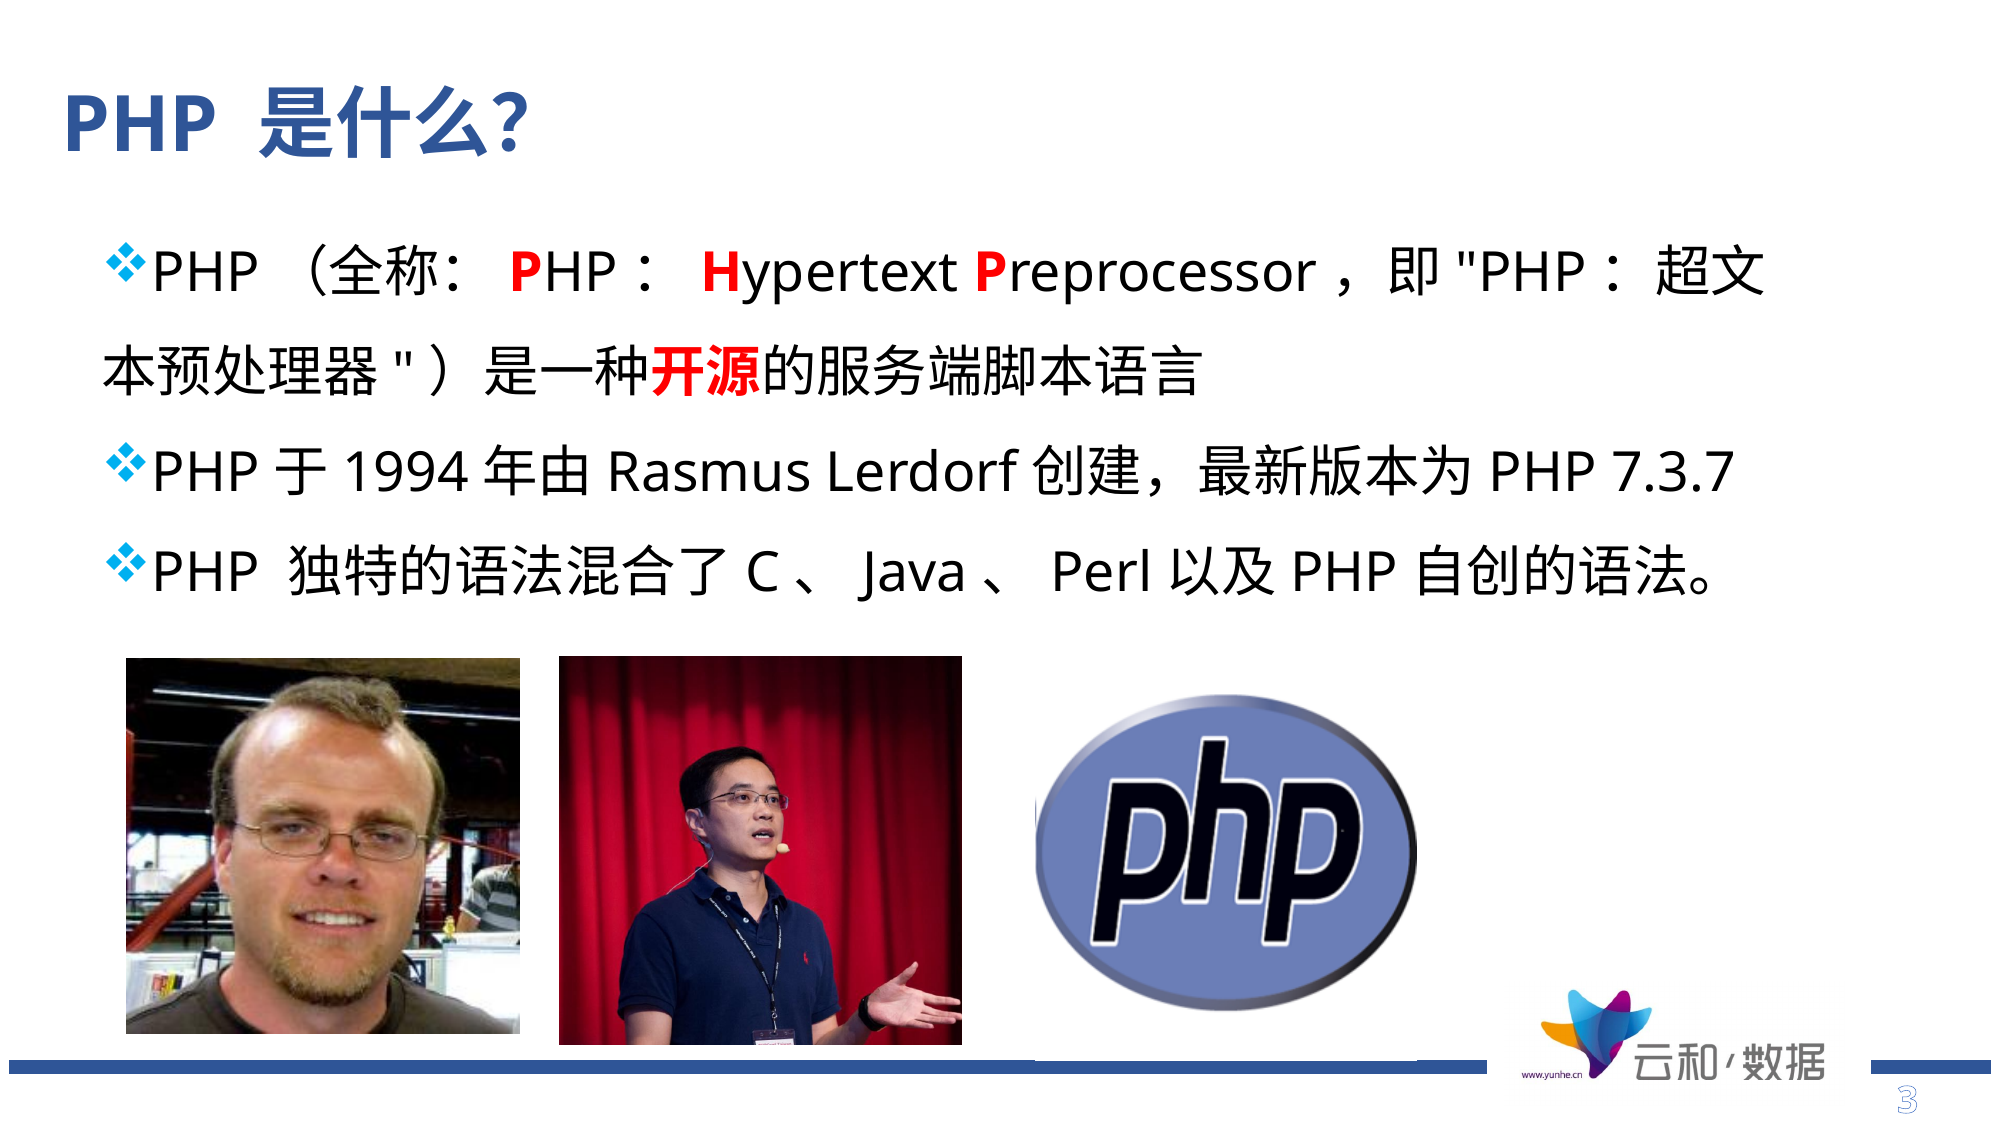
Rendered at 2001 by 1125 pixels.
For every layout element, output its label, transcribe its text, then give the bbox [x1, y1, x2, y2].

text_box PHP（全称：PHP：Hypertext Preprocessor，即"PHP：超文本预处理器"）是一种开源的服务端脚本语言 PHP于1994年由Rasmus Lerdorf创建，最新版本为PHP 7.3.7 PHP 独特的语法混合了C、Java、Perl以及PHP自创的语法。 [86, 195, 1819, 710]
picture [559, 656, 962, 1045]
picture [126, 658, 520, 1034]
picture [1035, 656, 1417, 1061]
text_box PHP 是什么？ [39, 58, 1931, 184]
picture [1504, 981, 1845, 1106]
